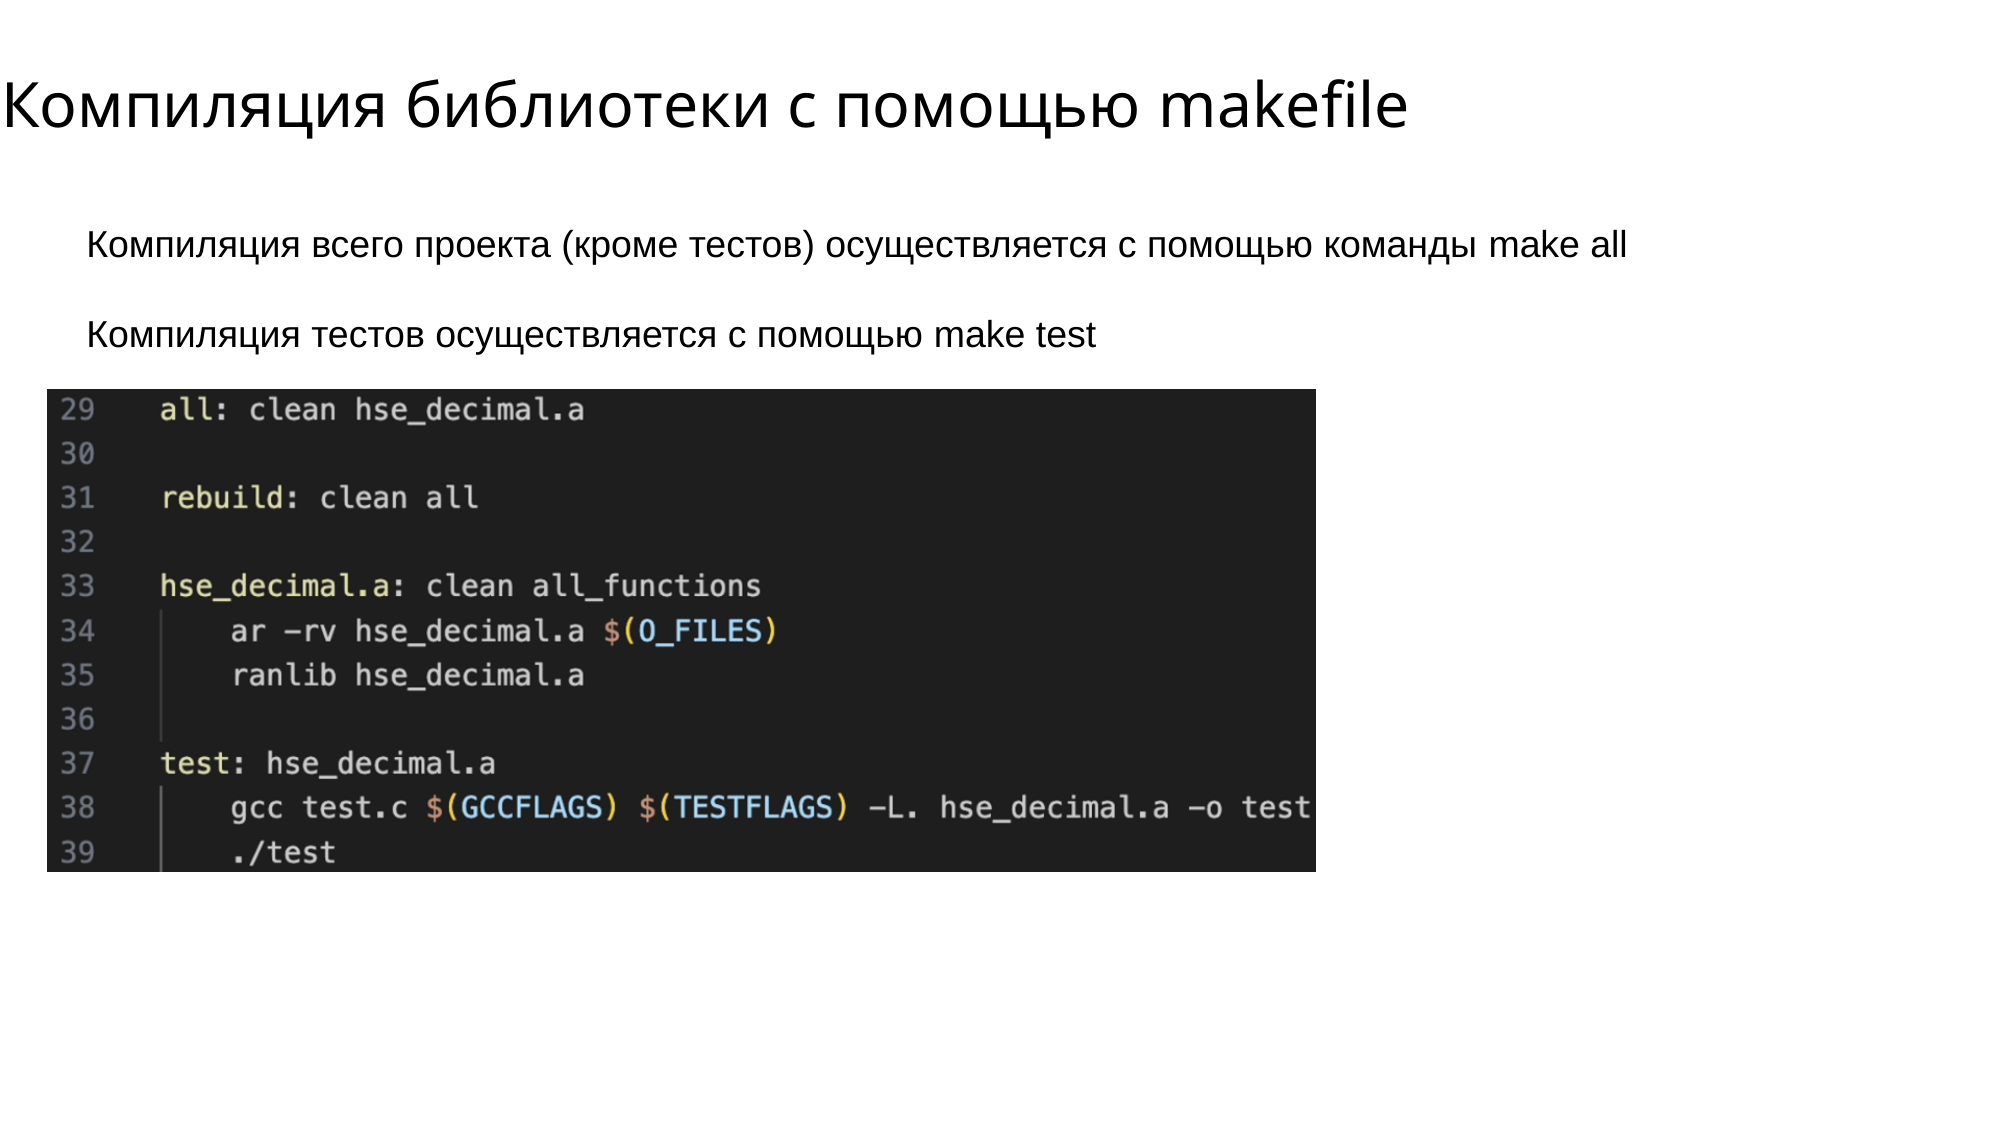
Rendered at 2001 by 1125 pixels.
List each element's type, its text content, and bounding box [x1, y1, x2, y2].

picture [46, 389, 1317, 872]
text_box Компиляция библиотеки с помощью makefile [0, 57, 1426, 148]
text_box Компиляция всего проекта (кроме тестов) осуществляется с помощью команды make all Компиляция тестов осуществляется с помощью make test [71, 212, 1643, 363]
